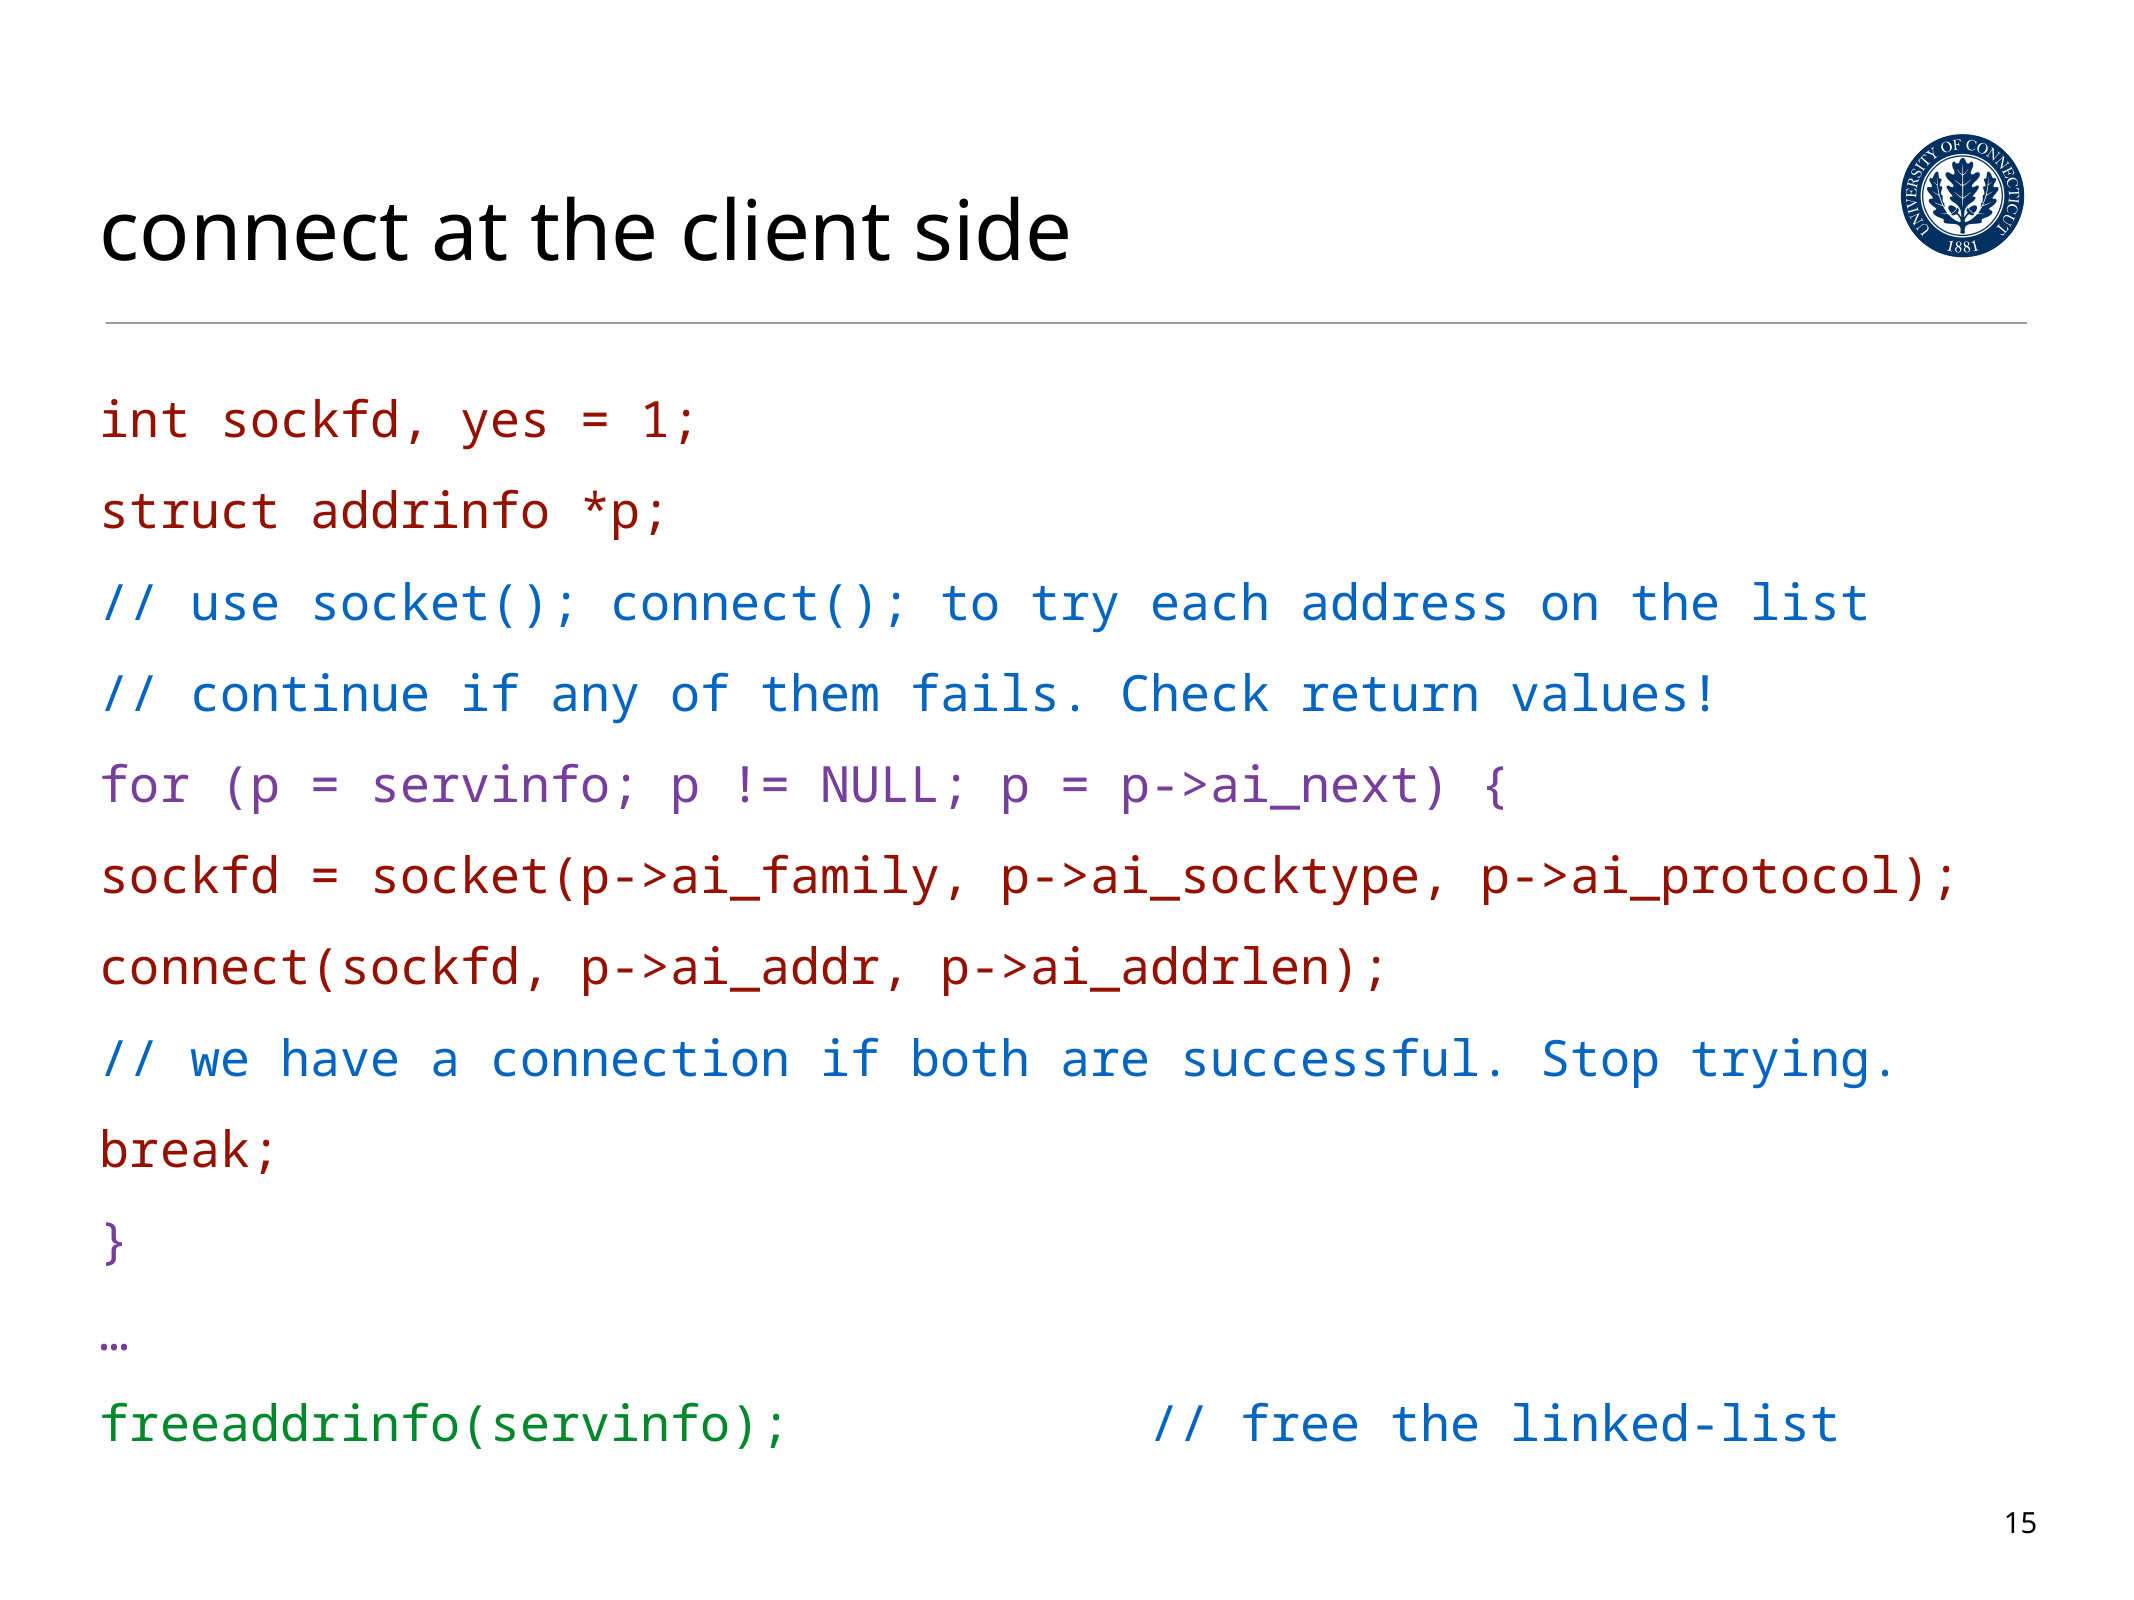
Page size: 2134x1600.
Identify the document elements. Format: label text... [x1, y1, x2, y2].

title connect at the client side [93, 53, 2041, 284]
slide_number 15 [1996, 1497, 2045, 1544]
list int sockfd, yes = 1; struct addrinfo *p; // use socket(); connect(); to try each address on the list // continue if any of them fails. Check return values! for (p = servinfo; p != NULL; p = p->ai_next) { sockfd = socket(p->ai_family, p->ai_socktype, p->ai_protocol); connect(sockfd, p->ai_addr, p->ai_addrlen); // we have a connection if both are successful. Stop trying. break; } … freeaddrinfo(servinfo); // free the linked-list [93, 380, 2041, 1459]
